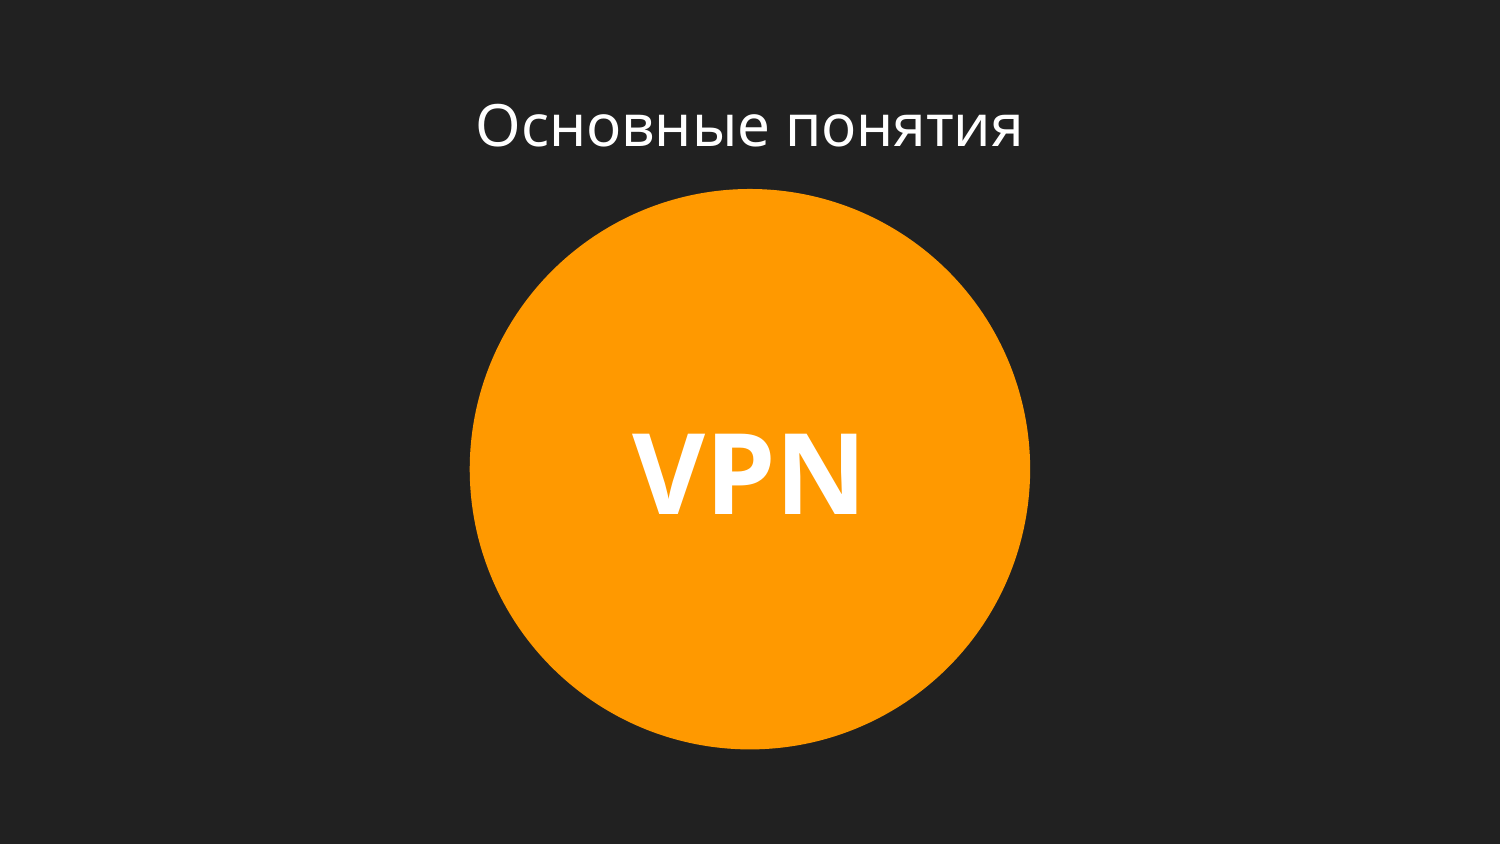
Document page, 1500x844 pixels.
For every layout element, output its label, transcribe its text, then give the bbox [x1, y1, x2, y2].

title Основные понятия [51, 72, 1449, 167]
text_box VPN [469, 188, 1031, 750]
